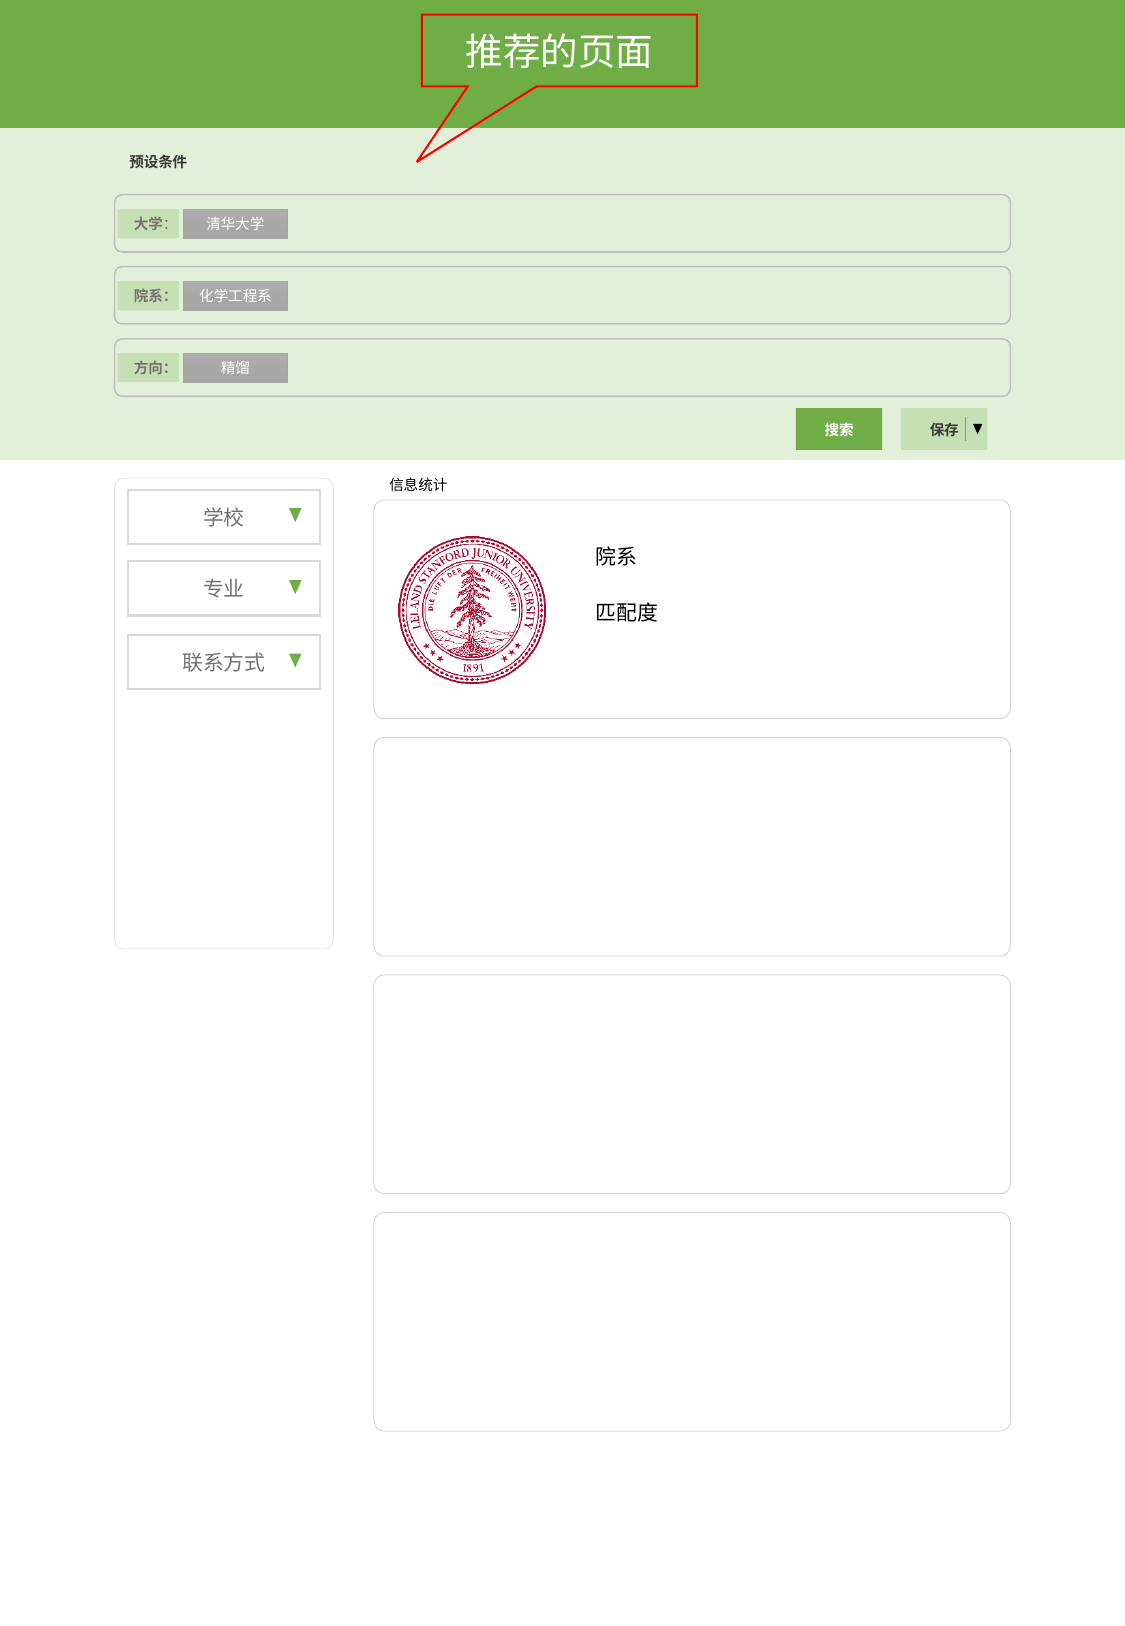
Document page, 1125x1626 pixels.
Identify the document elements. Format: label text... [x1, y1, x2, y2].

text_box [795, 408, 988, 450]
text_box [113, 193, 1012, 254]
text_box [113, 477, 335, 950]
text_box 推荐的页面 [415, 13, 698, 163]
text_box [113, 265, 1012, 325]
picture [397, 536, 546, 684]
text_box 大学： [117, 208, 180, 239]
text_box 院系： [117, 280, 180, 311]
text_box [128, 634, 320, 690]
text_box [372, 973, 1012, 1195]
text_box [113, 337, 1012, 398]
text_box [0, 128, 1125, 460]
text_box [128, 561, 320, 616]
text_box [372, 498, 1012, 720]
text_box 清华大学 [183, 209, 288, 239]
text_box 院系 [580, 536, 652, 576]
text_box 匹配度 [580, 591, 673, 632]
text_box [0, 0, 1125, 128]
text_box 精馏 [183, 353, 288, 383]
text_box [128, 489, 320, 544]
text_box 预设条件 [114, 140, 245, 184]
text_box 信息统计 [374, 468, 463, 501]
text_box 化学工程系 [183, 281, 288, 311]
text_box 方向： [117, 352, 180, 383]
text_box [372, 736, 1012, 958]
text_box [372, 1211, 1012, 1433]
